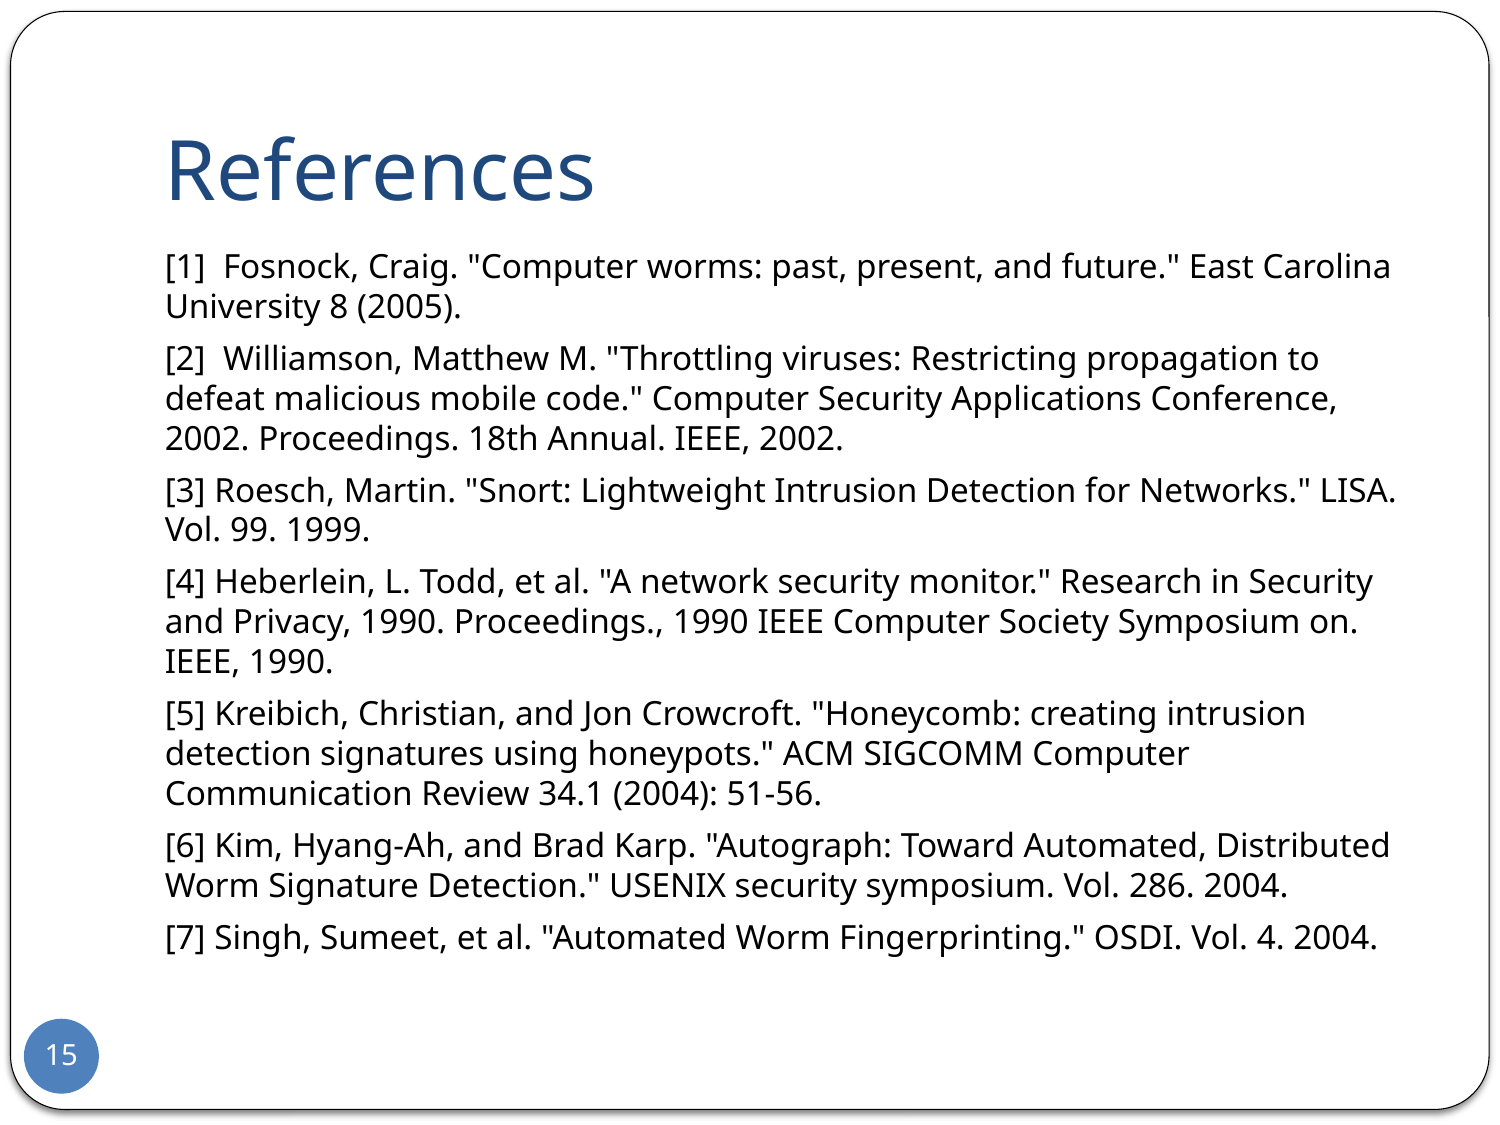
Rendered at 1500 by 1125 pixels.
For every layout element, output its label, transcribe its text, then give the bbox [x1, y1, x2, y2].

slide_number 15 [23, 1018, 99, 1094]
list [1] Fosnock, Craig. "Computer worms: past, present, and future." East Carolina University 8 (2005). [2] Williamson, Matthew M. "Throttling viruses: Restricting propagation to defeat malicious mobile code." Computer Security Applications Conference, 2002. Proceedings. 18th Annual. IEEE, 2002. [3] Roesch, Martin. "Snort: Lightweight Intrusion Detection for Networks." LISA. Vol. 99. 1999. [4] Heberlein, L. Todd, et al. "A network security monitor." Research in Security and Privacy, 1990. Proceedings., 1990 IEEE Computer Society Symposium on. IEEE, 1990. [5] Kreibich, Christian, and Jon Crowcroft. "Honeycomb: creating intrusion detection signatures using honeypots." ACM SIGCOMM Computer Communication Review 34.1 (2004): 51-56. [6] Kim, Hyang-Ah, and Brad Karp. "Autograph: Toward Automated, Distributed Worm Signature Detection." USENIX security symposium. Vol. 286. 2004. [7] Singh, Sumeet, et al. "Automated Worm Fingerprinting." OSDI. Vol. 4. 2004. [150, 237, 1425, 988]
title References [150, 45, 1425, 233]
